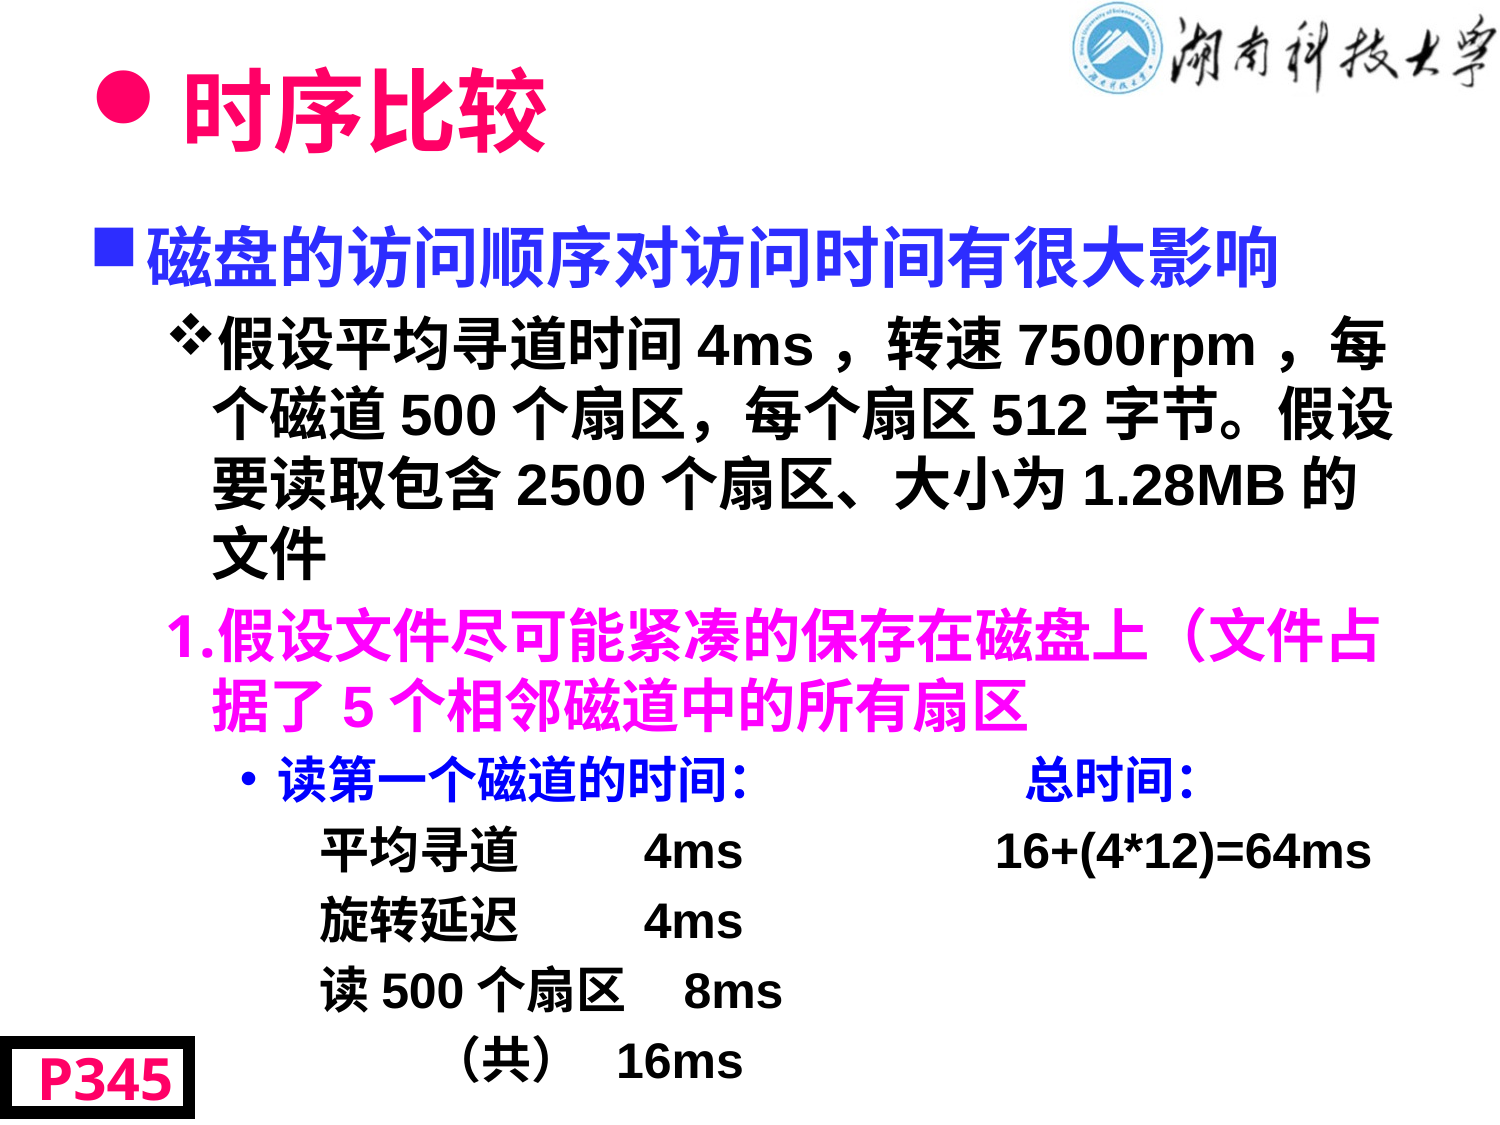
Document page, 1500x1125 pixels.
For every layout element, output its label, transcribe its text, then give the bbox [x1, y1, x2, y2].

title 时序比较 [74, 45, 1426, 174]
picture [1069, 0, 1500, 97]
list 磁盘的访问顺序对访问时间有很大影响 假设平均寻道时间4ms，转速7500rpm，每个磁道500个扇区，每个扇区512字节。假设要读取包含2500个扇区、大小为1.28MB的文件 假设文件尽可能紧凑的保存在磁盘上（文件占据了5个相邻磁道中的所有扇区 读第一个磁道的时间： 总时间： 平均寻道 4ms 16+(4*12)=64ms 旋转延迟 4ms 读500个扇区 8ms （共） 16ms [74, 207, 1426, 951]
text_box P345 [5, 1042, 190, 1113]
